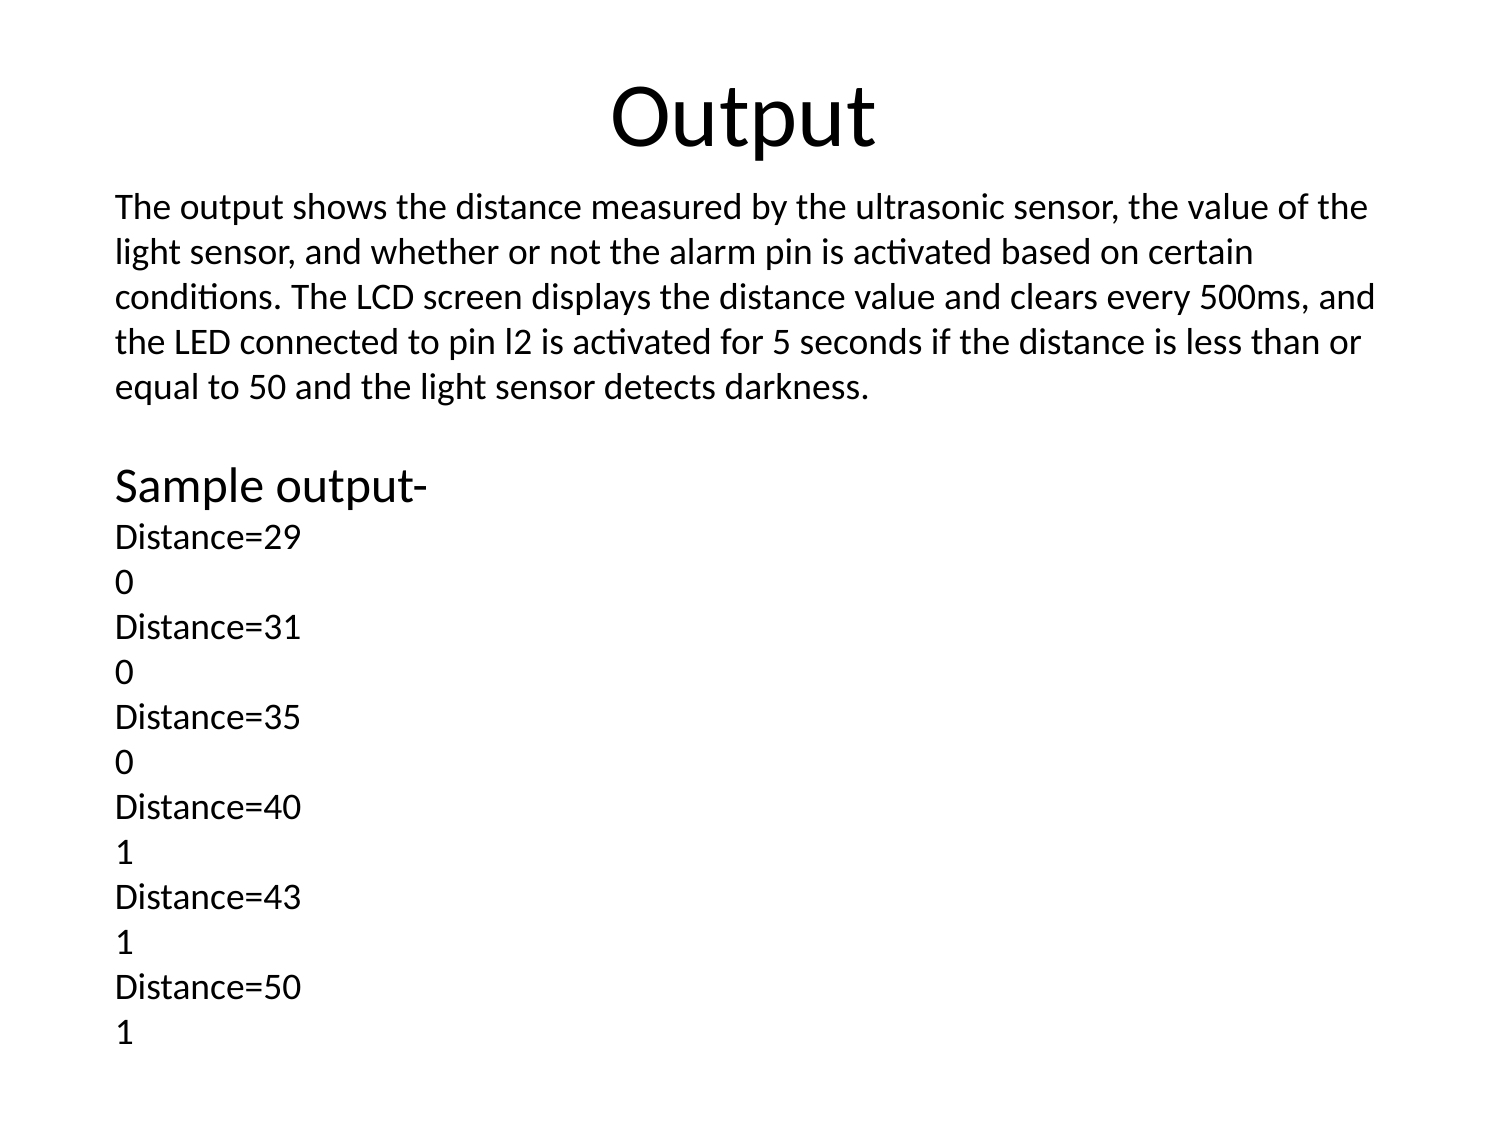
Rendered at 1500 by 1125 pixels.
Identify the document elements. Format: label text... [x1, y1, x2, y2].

title Output [75, 45, 1413, 175]
text_box The output shows the distance measured by the ultrasonic sensor, the value of the light sensor, and whether or not the alarm pin is activated based on certain conditions. The LCD screen displays the distance value and clears every 500ms, and the LED connected to pin l2 is activated for 5 seconds if the distance is less than or equal to 50 and the light sensor detects darkness. Sample output- Distance=29 0 Distance=31 0 Distance=35 0 Distance=40 1 Distance=43 1 Distance=50 1 [99, 174, 1400, 1060]
